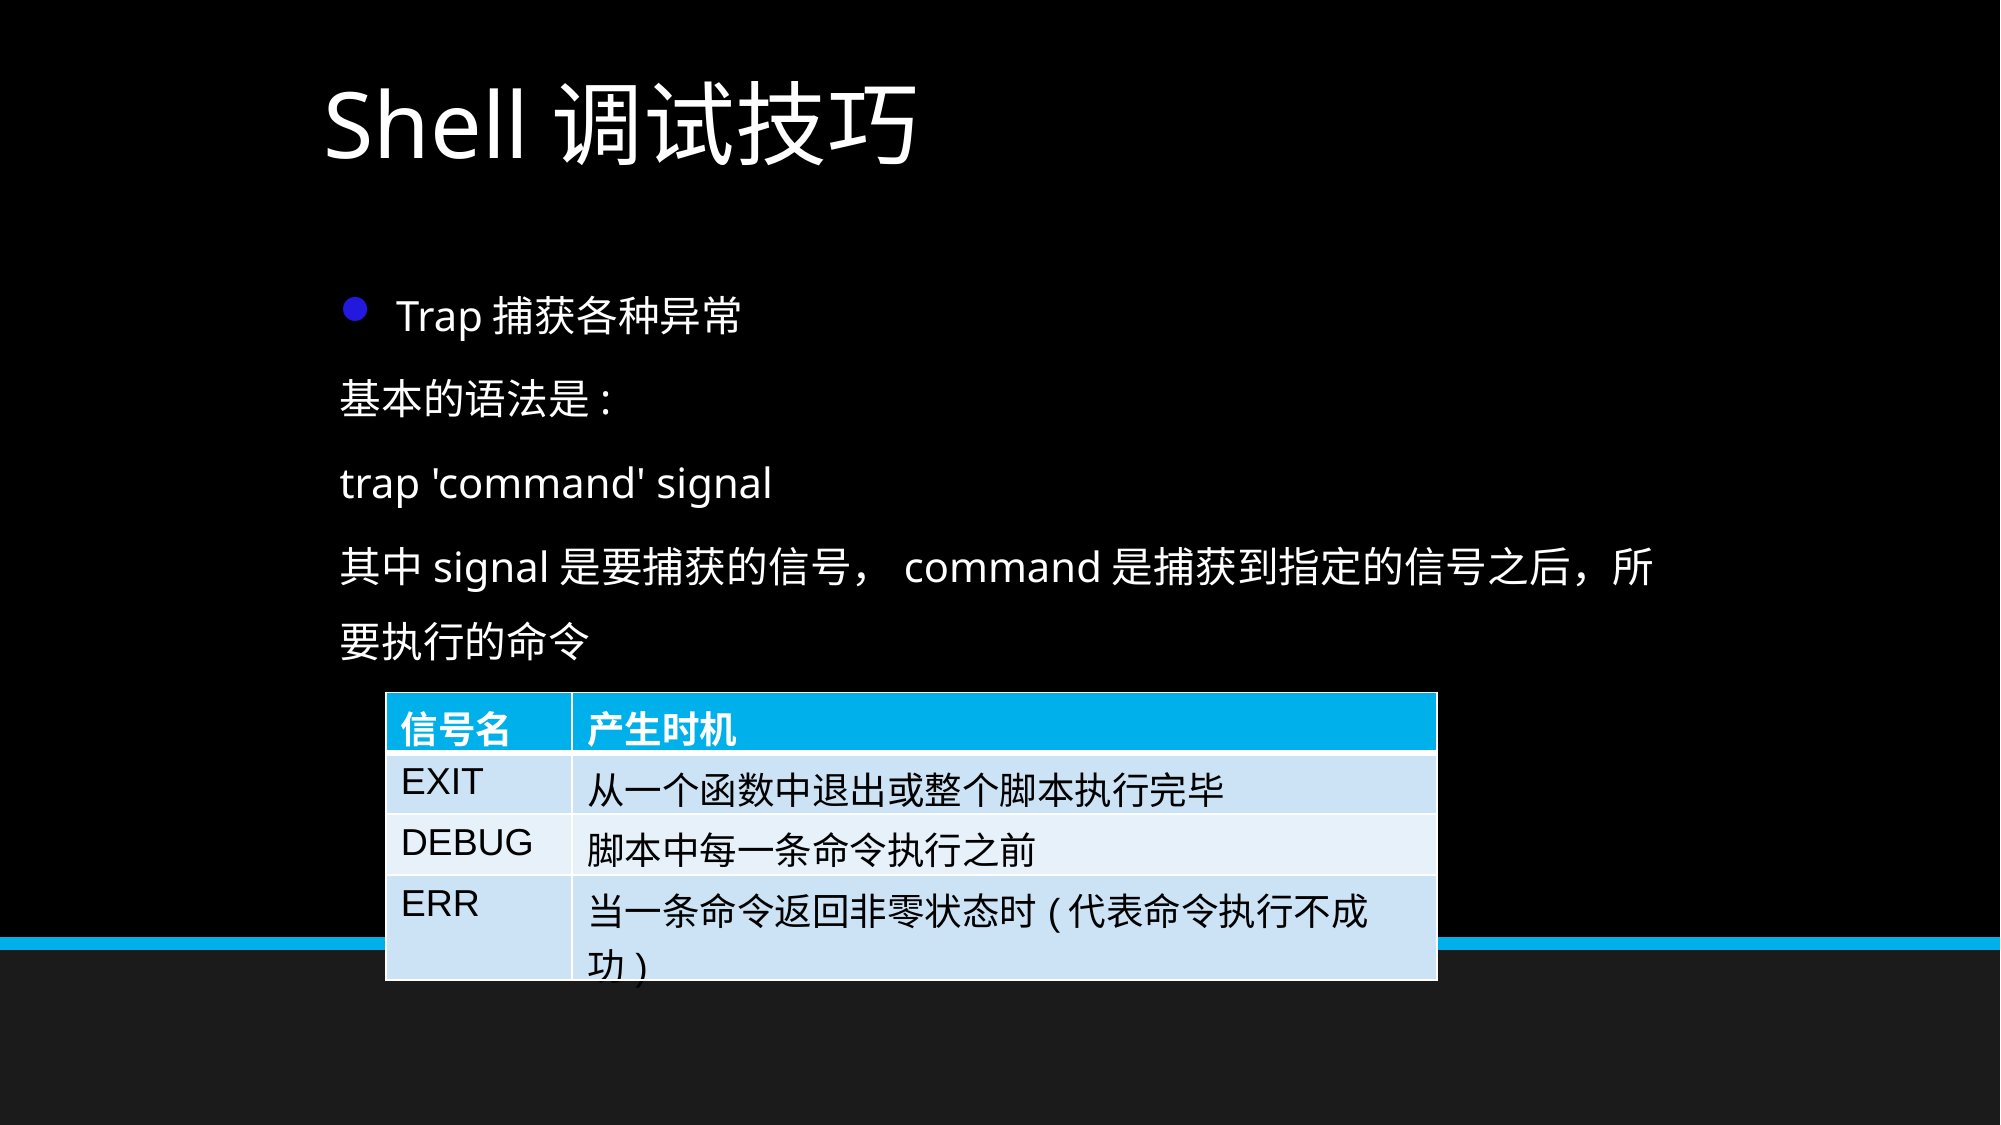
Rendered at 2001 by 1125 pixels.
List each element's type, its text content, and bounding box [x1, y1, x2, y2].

table_cell DEBUG [387, 815, 571, 874]
table_header 信号名 [387, 693, 571, 750]
table_cell 当一条命令返回非零状态时(代表命令执行不成功) [573, 876, 1436, 979]
table_header 产生时机 [573, 693, 1436, 750]
table_cell 从一个函数中退出或整个脚本执行完毕 [573, 756, 1436, 813]
text_box Trap捕获各种异常 基本的语法是: trap 'command' signal 其中signal是要捕获的信号，command是捕获到指定的信号之后，所要执行的命令 [324, 257, 1675, 996]
text_box Shell调试技巧 [308, 59, 1331, 185]
table_cell EXIT [387, 756, 571, 813]
table_cell 脚本中每一条命令执行之前 [573, 815, 1436, 874]
table_cell ERR [387, 876, 571, 979]
